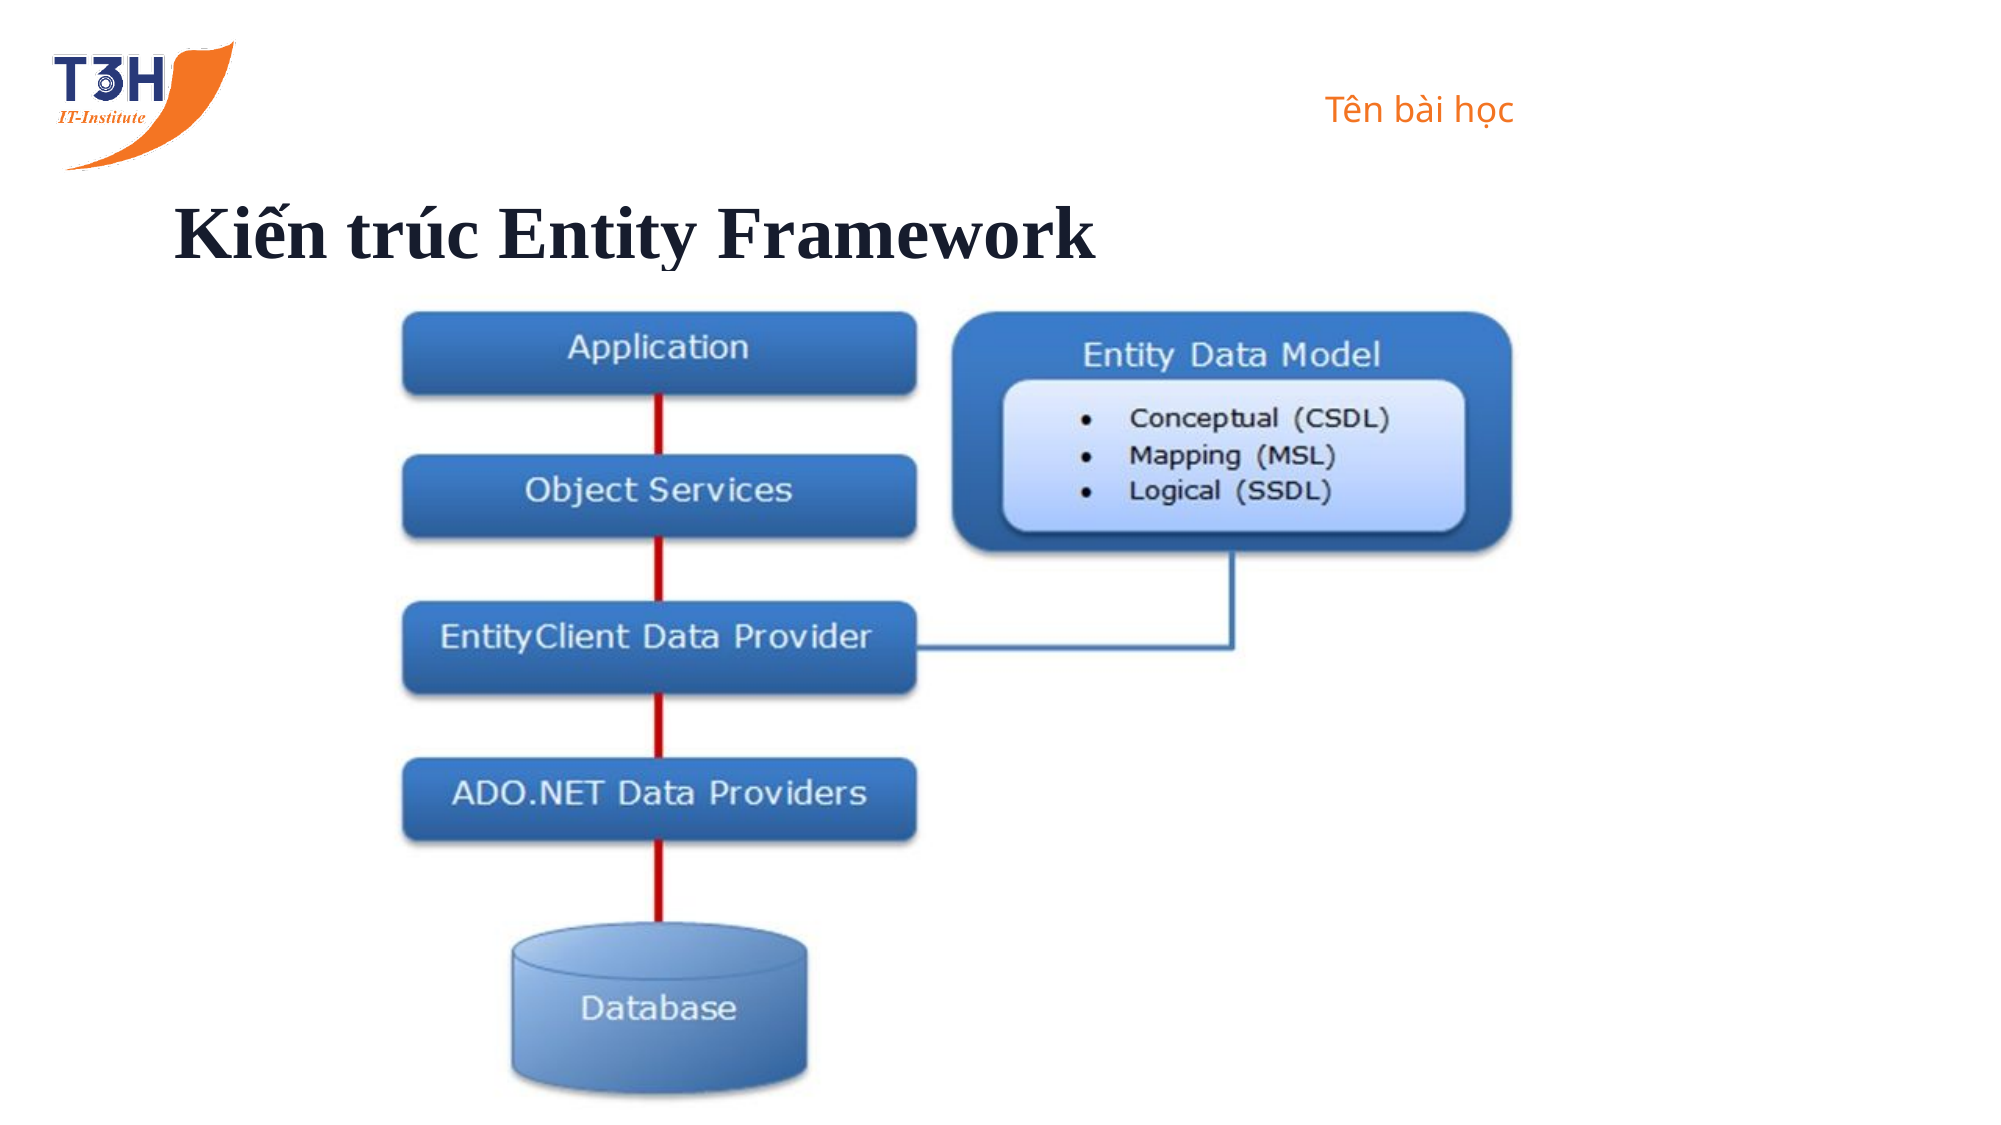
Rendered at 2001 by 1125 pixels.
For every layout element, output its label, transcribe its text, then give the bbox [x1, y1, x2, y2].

picture [49, 37, 238, 173]
picture [370, 271, 1549, 1125]
text_box Kiến trúc Entity Framework [159, 175, 1841, 281]
text_box Tên bài học [1325, 87, 1800, 131]
